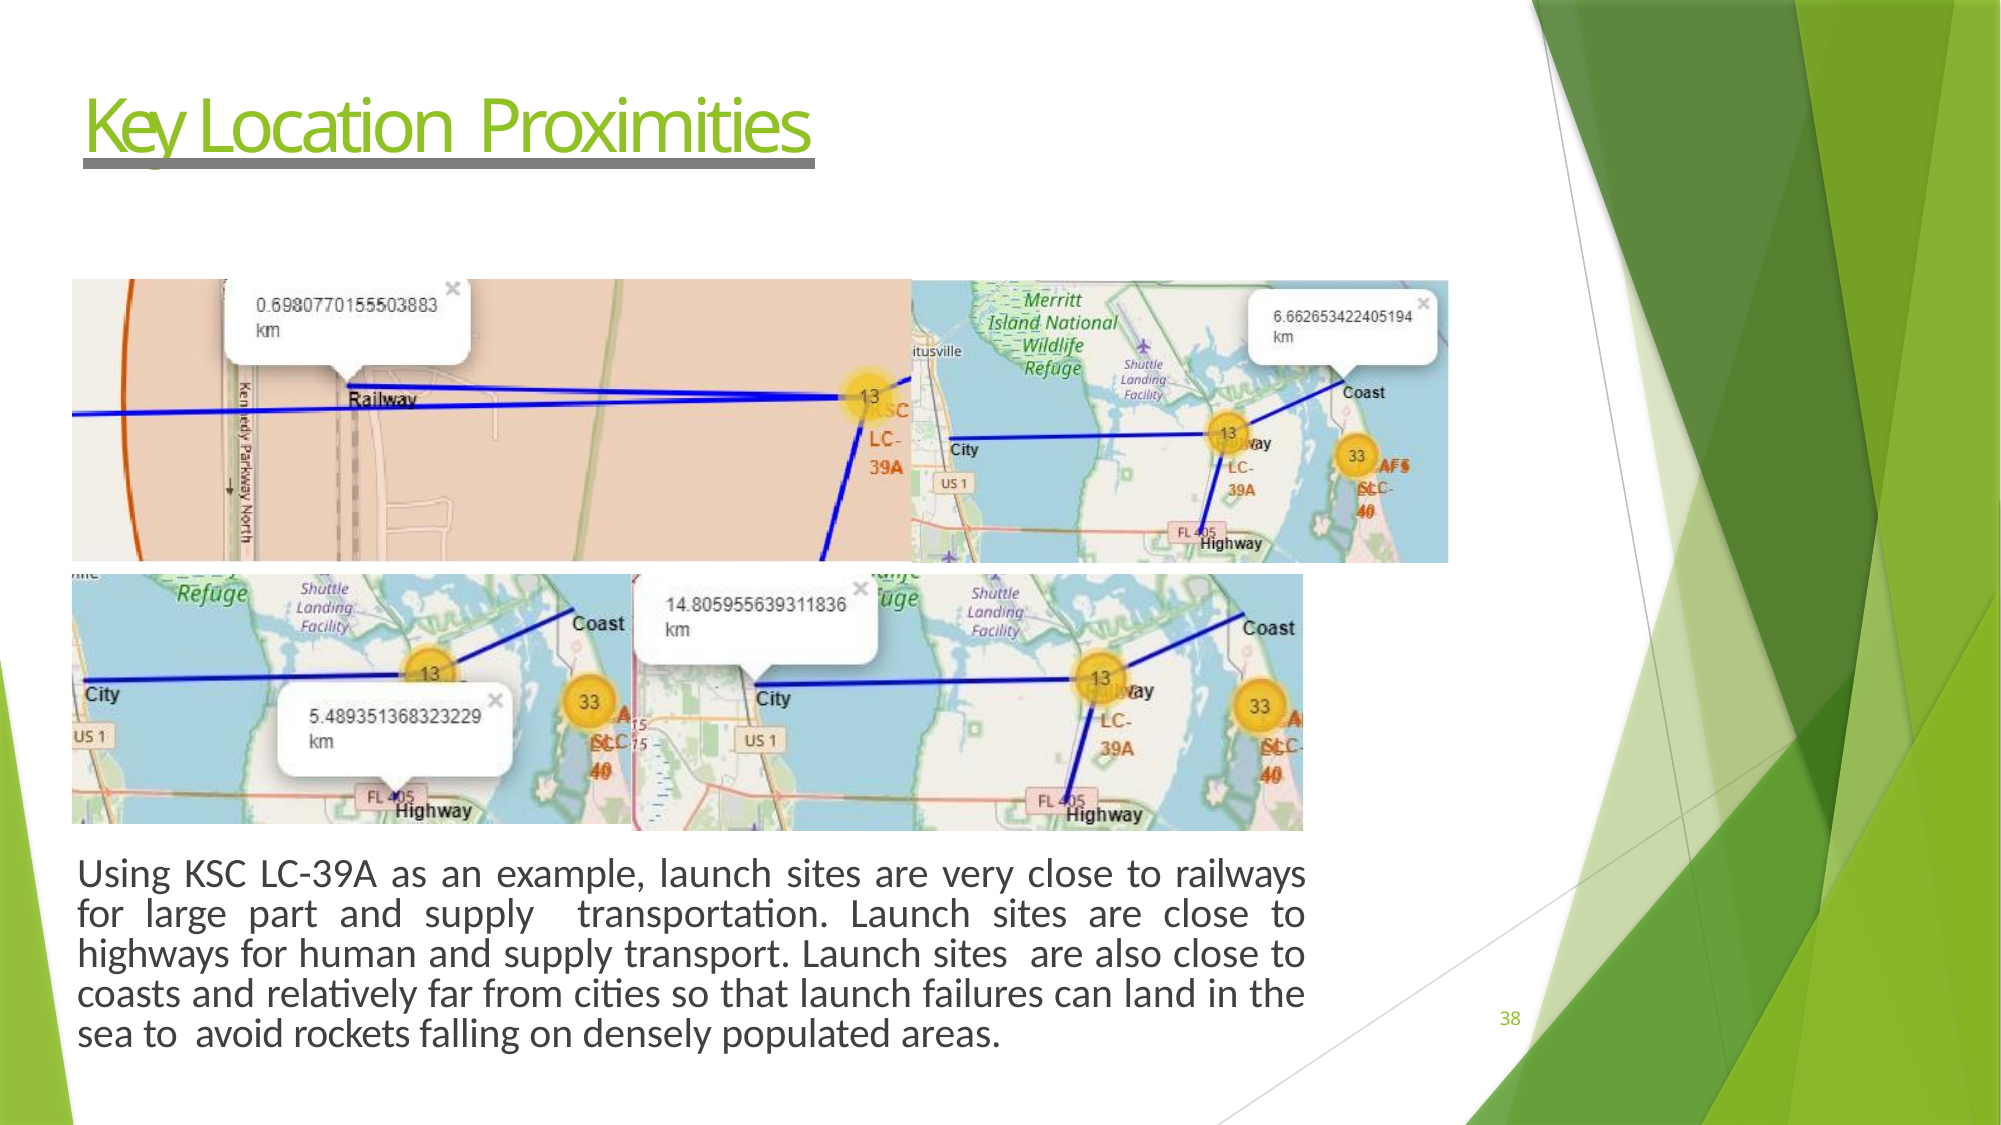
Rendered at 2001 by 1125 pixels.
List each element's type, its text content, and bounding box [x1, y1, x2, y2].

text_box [71, 574, 1304, 832]
title Key Location Proximities [55, 0, 1466, 265]
text_box Using KSC LC-39A as an example, launch sites are very close to railways for large part and supply transportation. Launch sites are close to highways for human and supply transport. Launch sites are also close to coasts and relatively far from cities so that launch failures can land in the sea to avoid rockets falling on densely populated areas. [75, 843, 1307, 1056]
slide_number 38 [1409, 694, 1522, 1125]
text_box [72, 279, 1449, 563]
